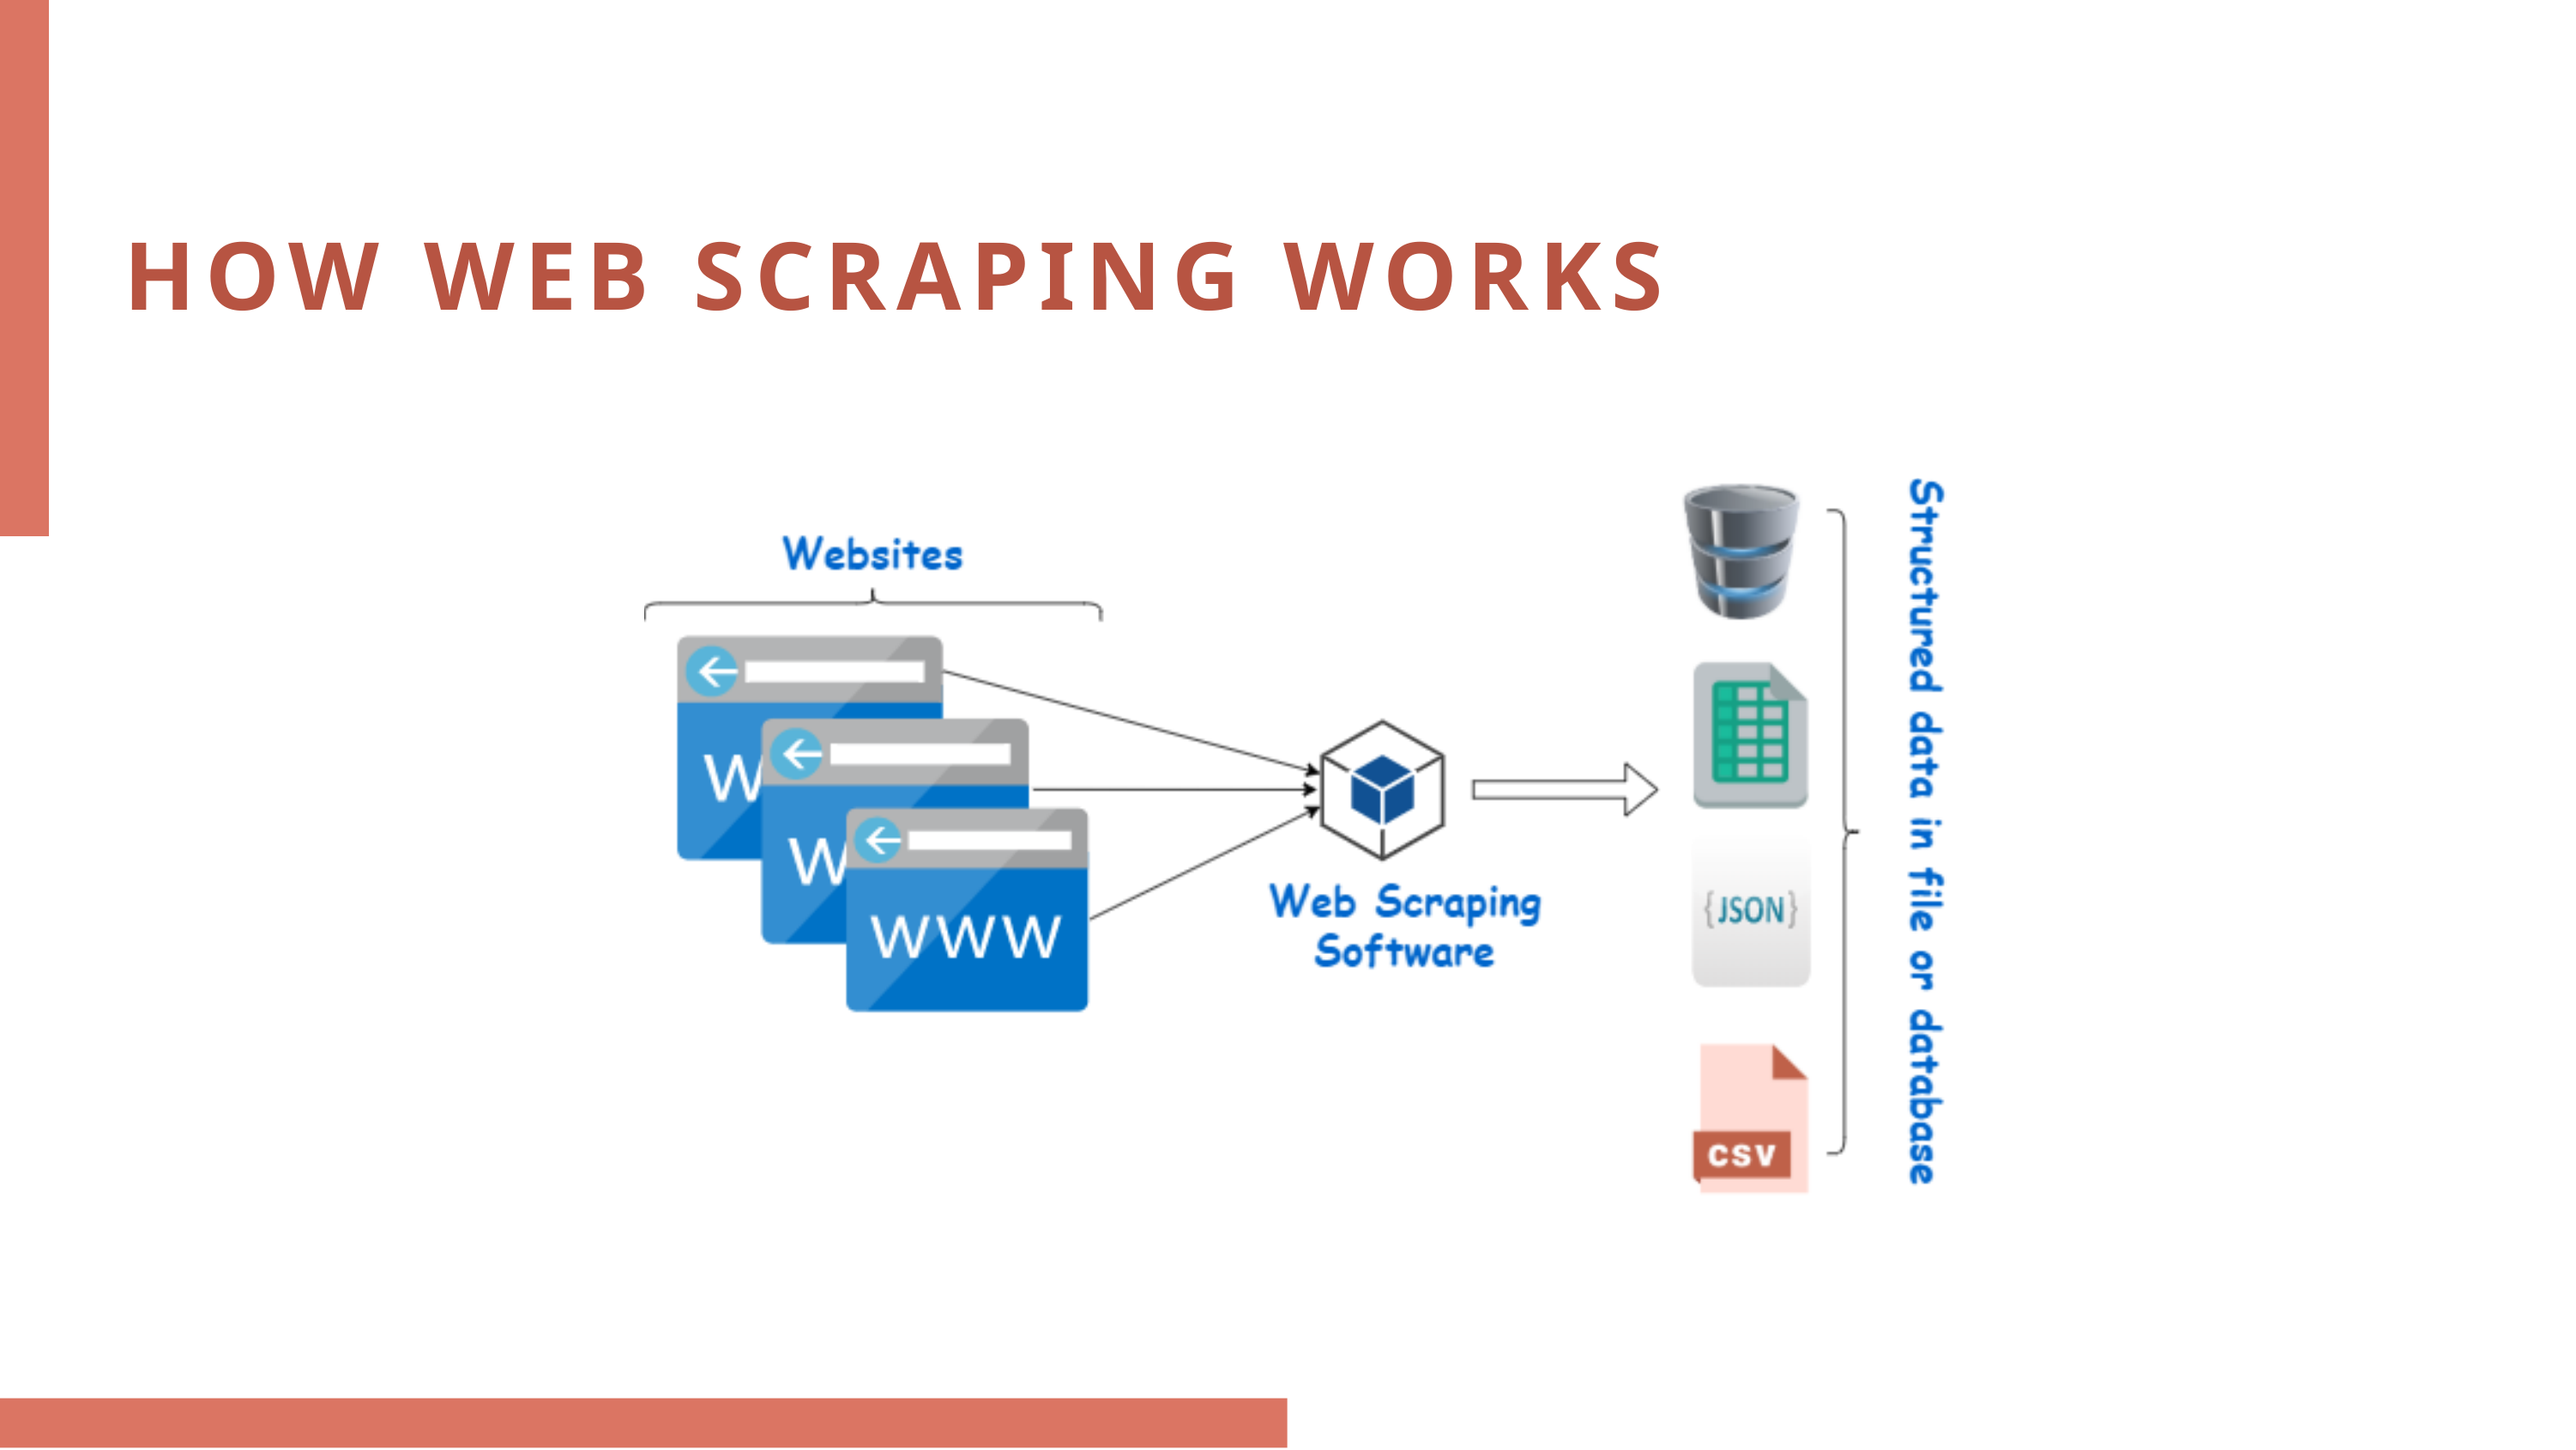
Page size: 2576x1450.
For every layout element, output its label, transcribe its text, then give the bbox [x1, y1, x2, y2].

text_box [0, 0, 49, 536]
title HOW WEB SCRAPING WORKS [122, 214, 2452, 458]
text_box [0, 1398, 1288, 1448]
picture [643, 477, 2018, 1198]
